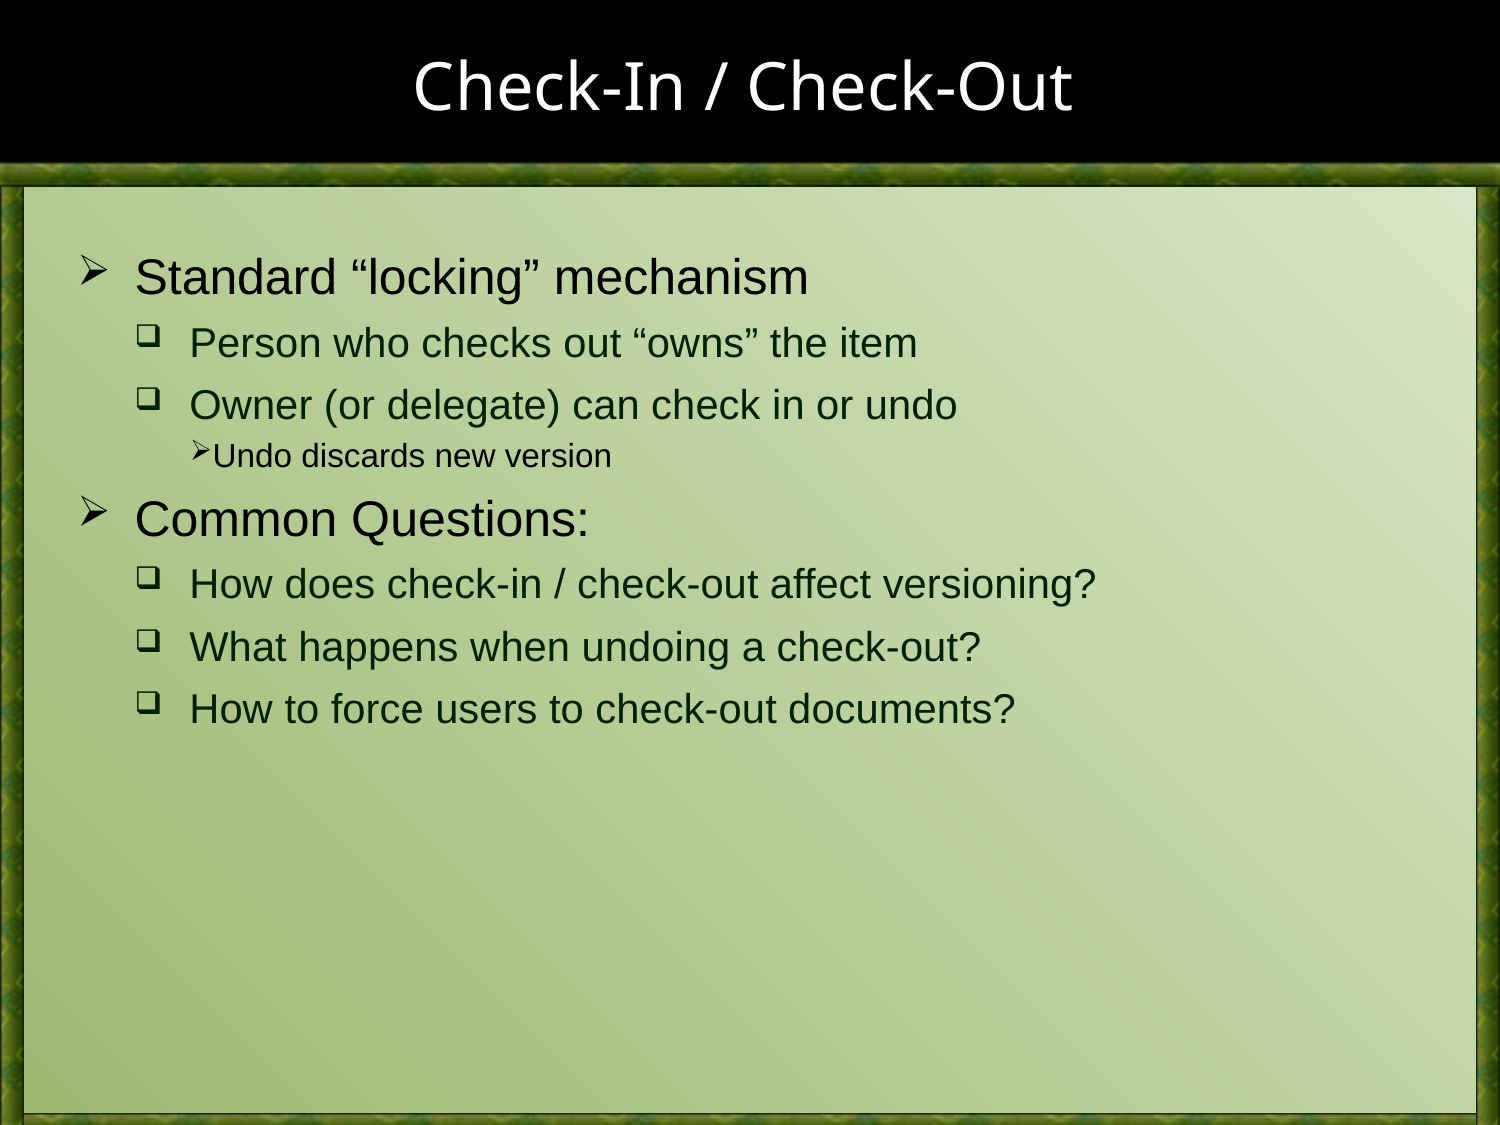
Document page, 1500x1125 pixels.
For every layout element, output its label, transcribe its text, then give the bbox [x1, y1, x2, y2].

list Standard “locking” mechanism Person who checks out “owns” the item Owner (or delegate) can check in or undo Undo discards new version Common Questions: How does check-in / check-out affect versioning? What happens when undoing a check-out? How to force users to check-out documents? [62, 237, 1438, 1088]
title Check-In / Check-Out [24, 24, 1463, 143]
picture [0, 162, 1500, 1125]
